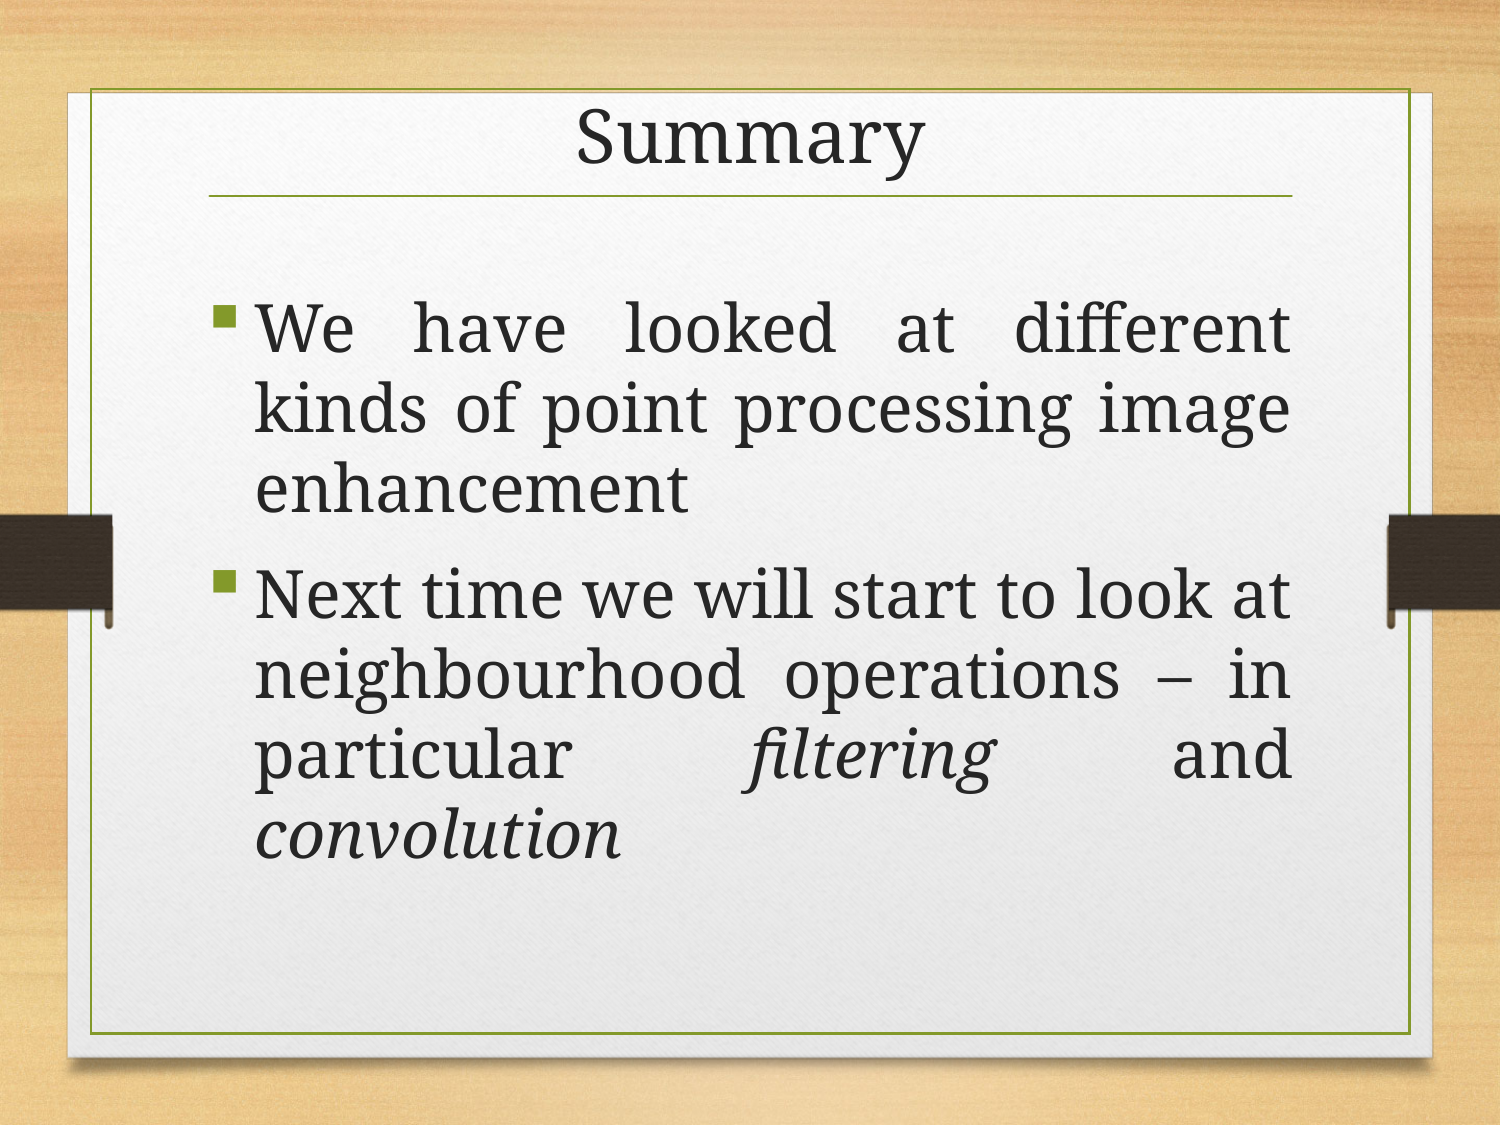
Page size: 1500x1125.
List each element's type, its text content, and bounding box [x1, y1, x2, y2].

list We have looked at different kinds of point processing image enhancement Next time we will start to look at neighbourhood operations – in particular filtering and convolution [192, 278, 1309, 1024]
title Summary [192, 77, 1309, 191]
picture [0, 0, 1500, 1125]
